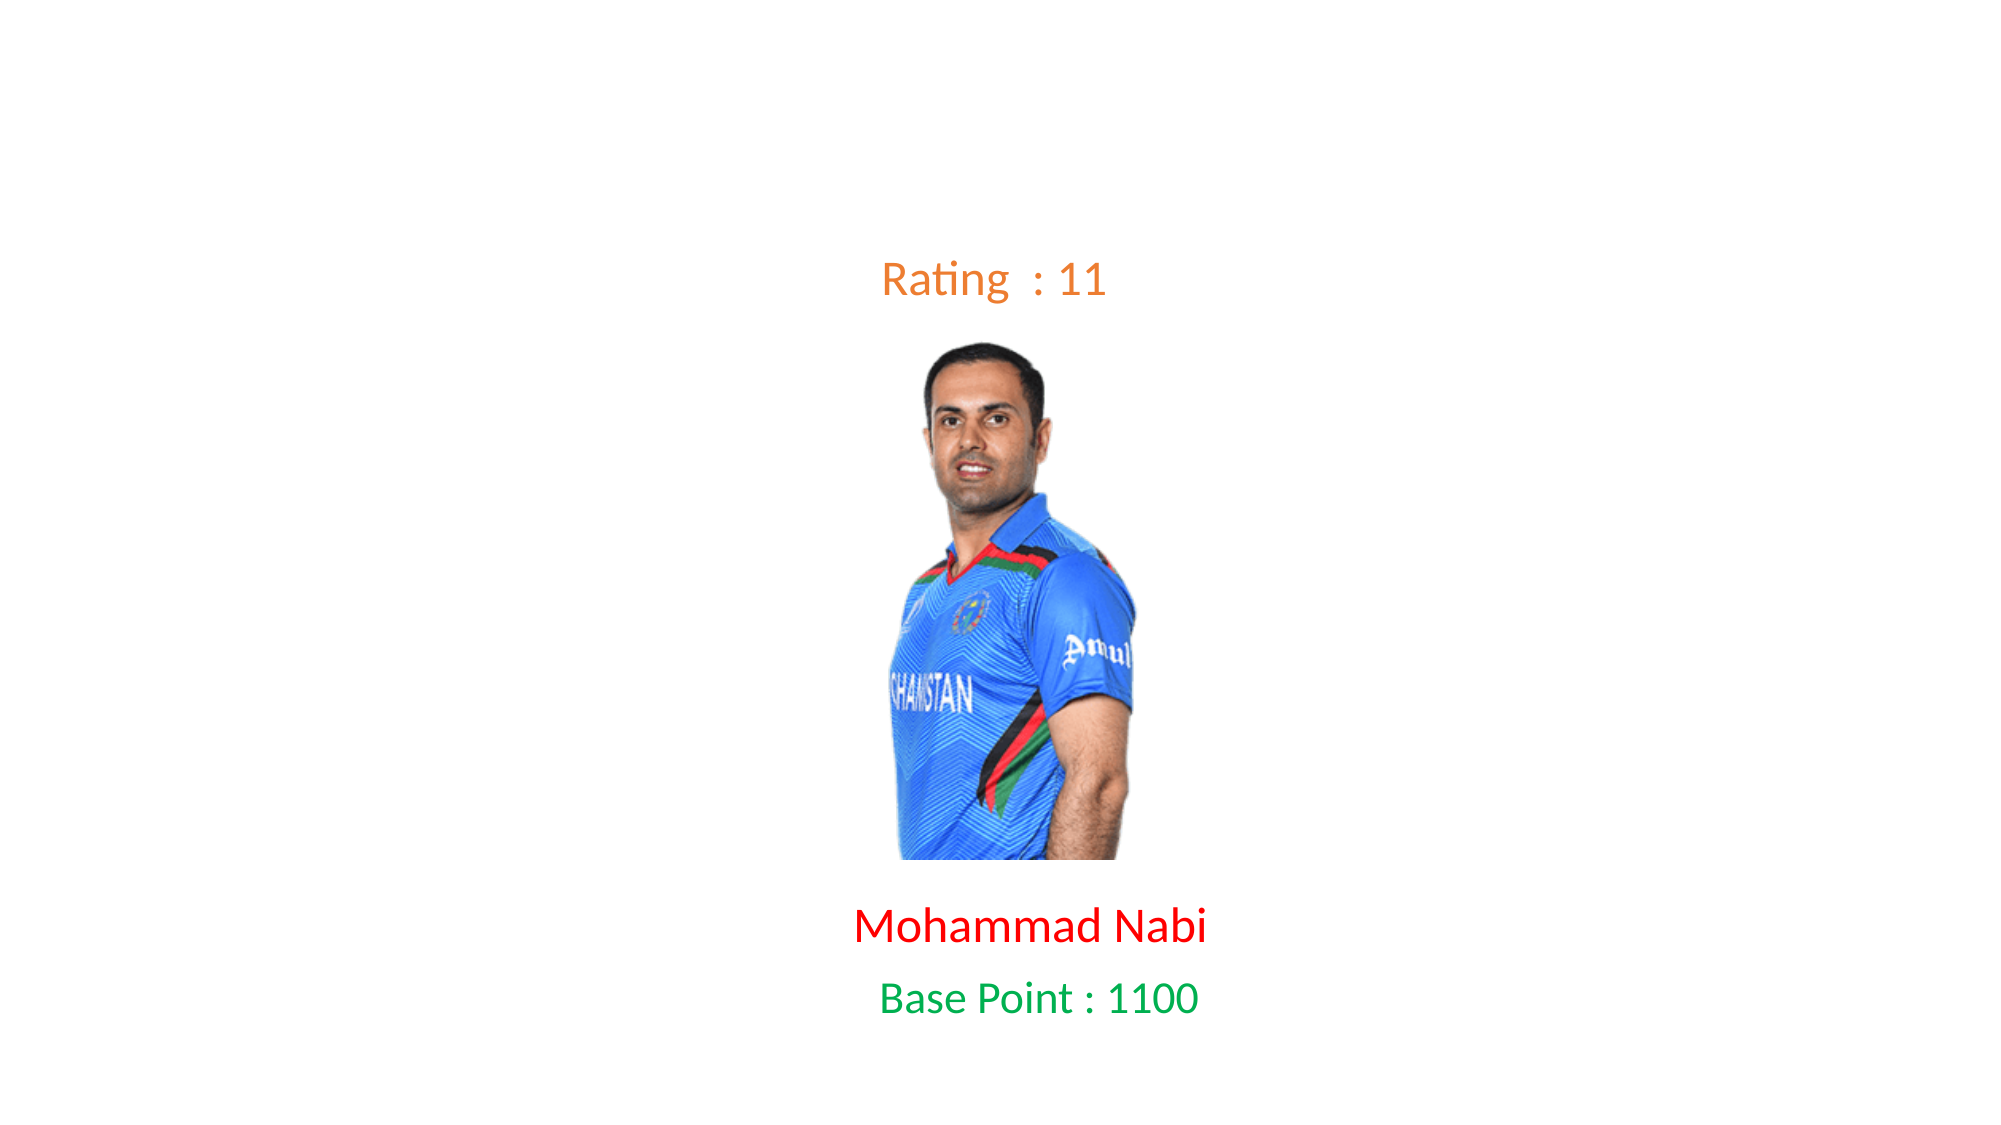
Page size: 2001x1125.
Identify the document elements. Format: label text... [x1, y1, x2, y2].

text_box Base Point : 1100 [864, 960, 1219, 1031]
text_box Rating : 11 [866, 238, 1125, 313]
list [717, 313, 1274, 860]
text_box Mohammad Nabi [838, 884, 1246, 960]
